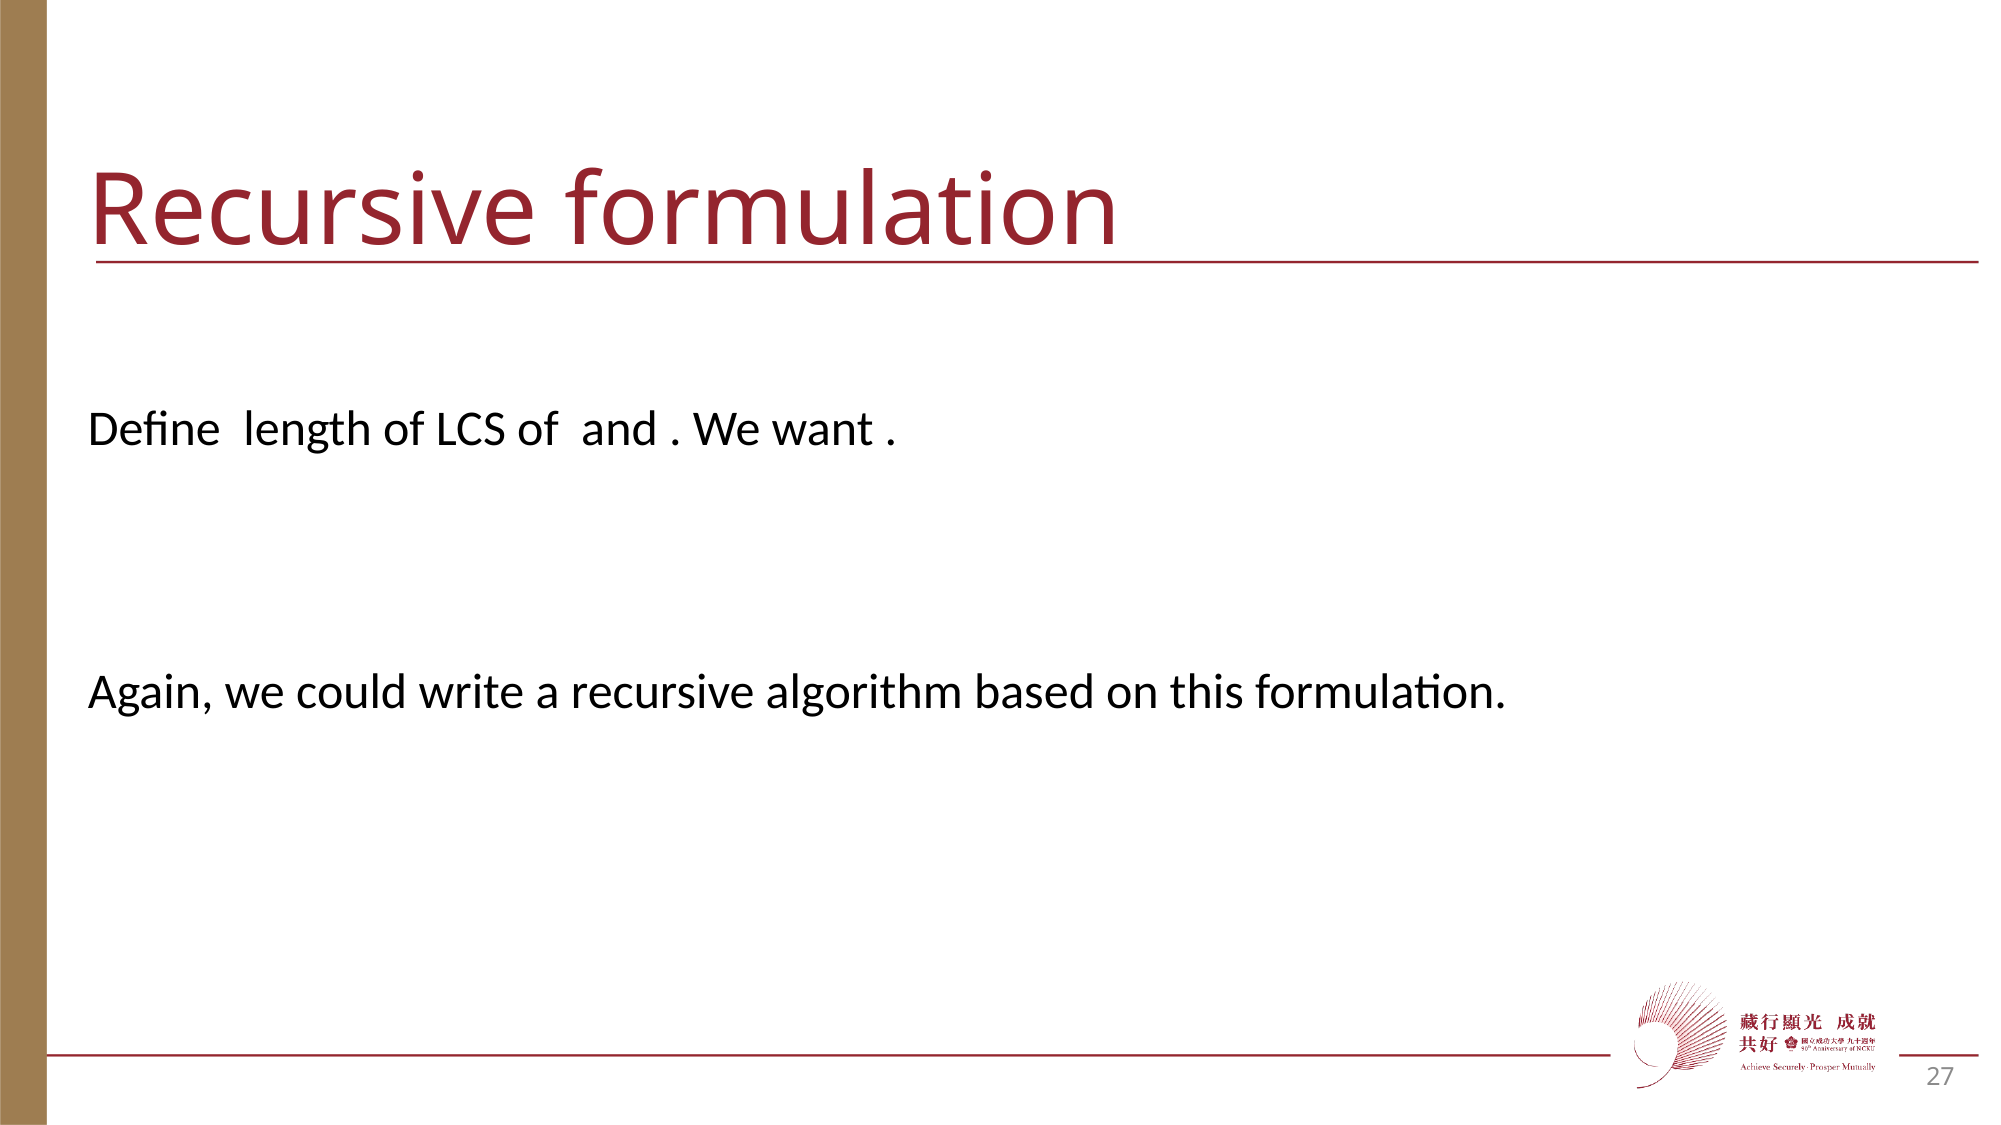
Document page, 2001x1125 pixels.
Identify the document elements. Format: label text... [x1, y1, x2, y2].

picture [0, 0, 2000, 1125]
title Recursive formulation [72, 131, 1338, 274]
slide_number 27 [1880, 1047, 1970, 1108]
